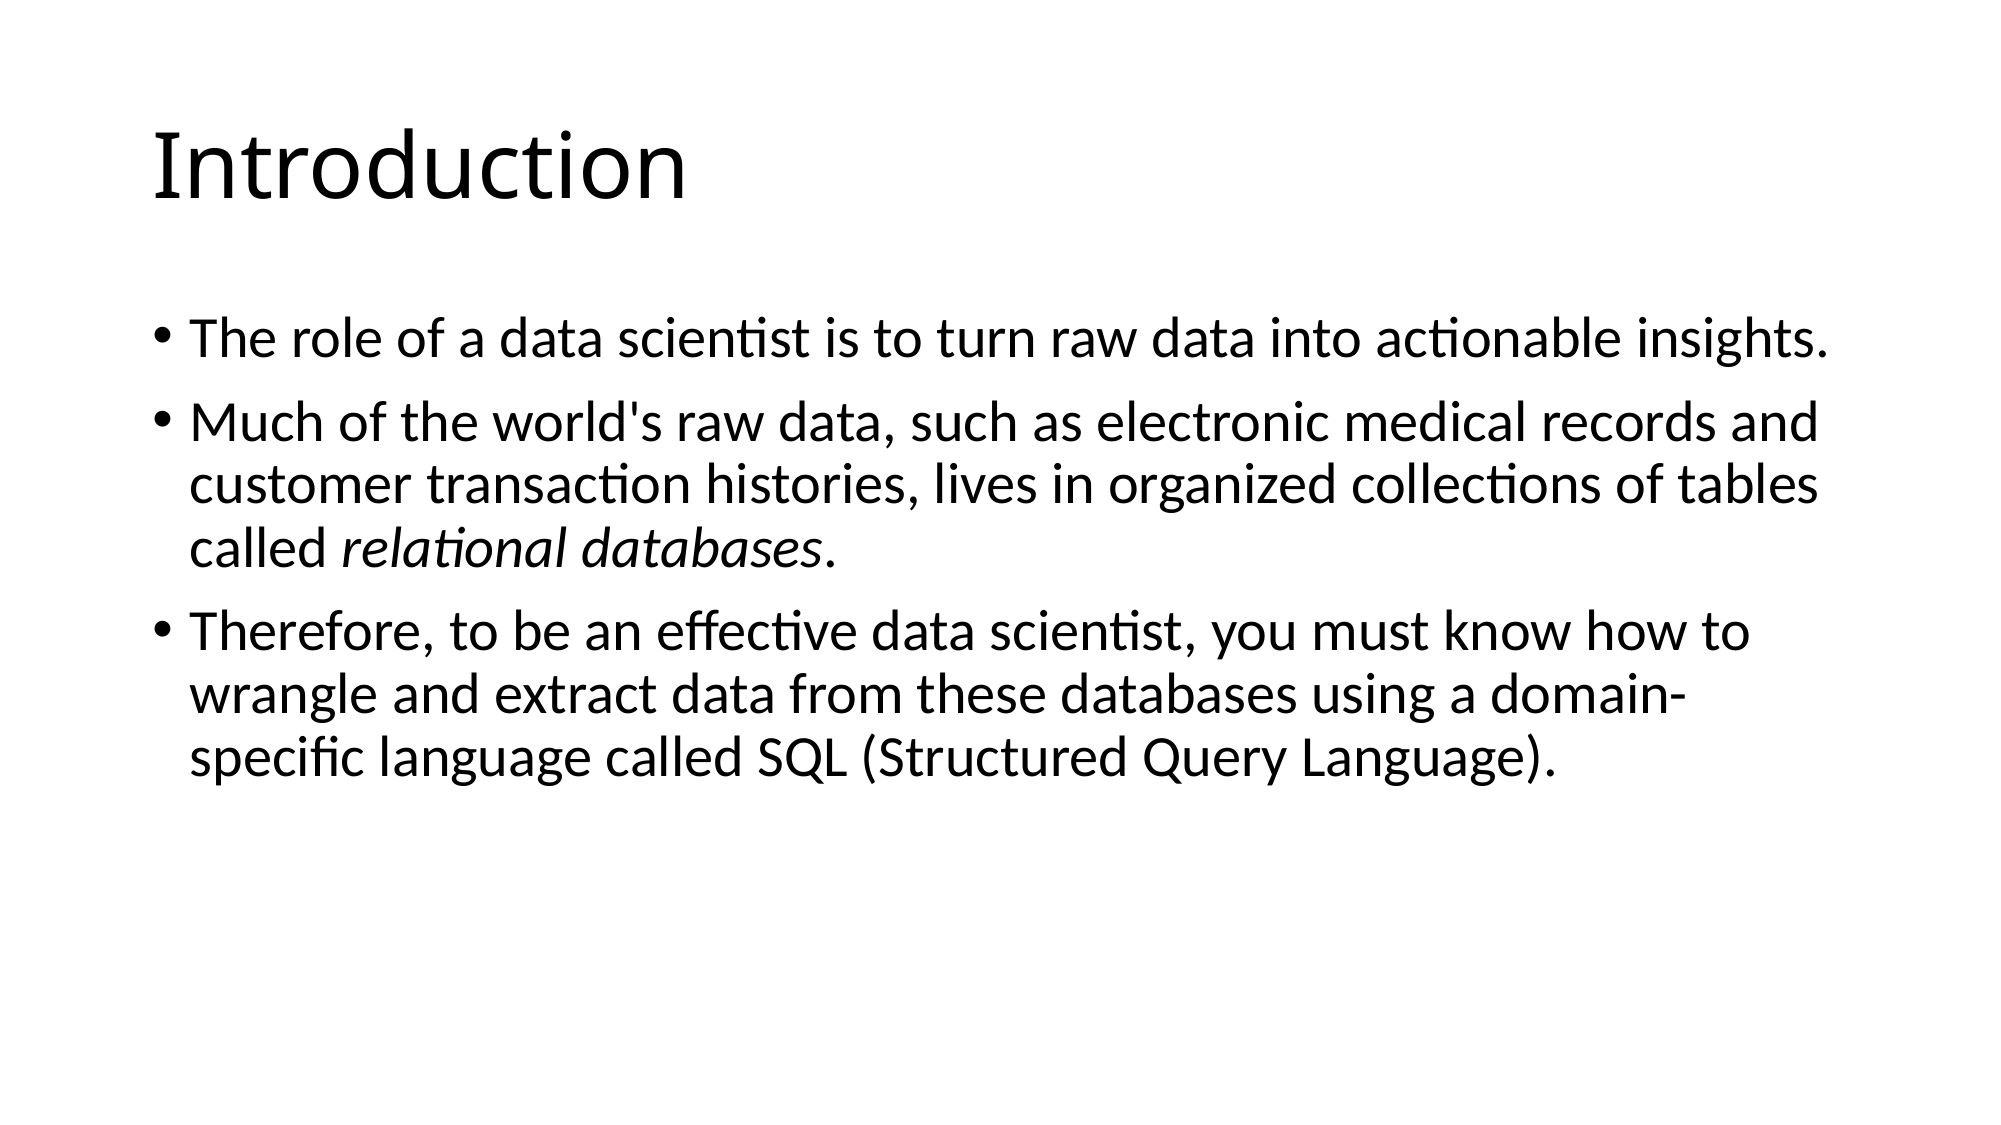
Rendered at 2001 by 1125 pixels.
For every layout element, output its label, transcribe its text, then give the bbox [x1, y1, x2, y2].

list The role of a data scientist is to turn raw data into actionable insights. Much of the world's raw data, such as electronic medical records and customer transaction histories, lives in organized collections of tables called relational databases. Therefore, to be an effective data scientist, you must know how to wrangle and extract data from these databases using a domain-specific language called SQL (Structured Query Language). [137, 299, 1863, 1014]
title Introduction [137, 59, 1863, 278]
